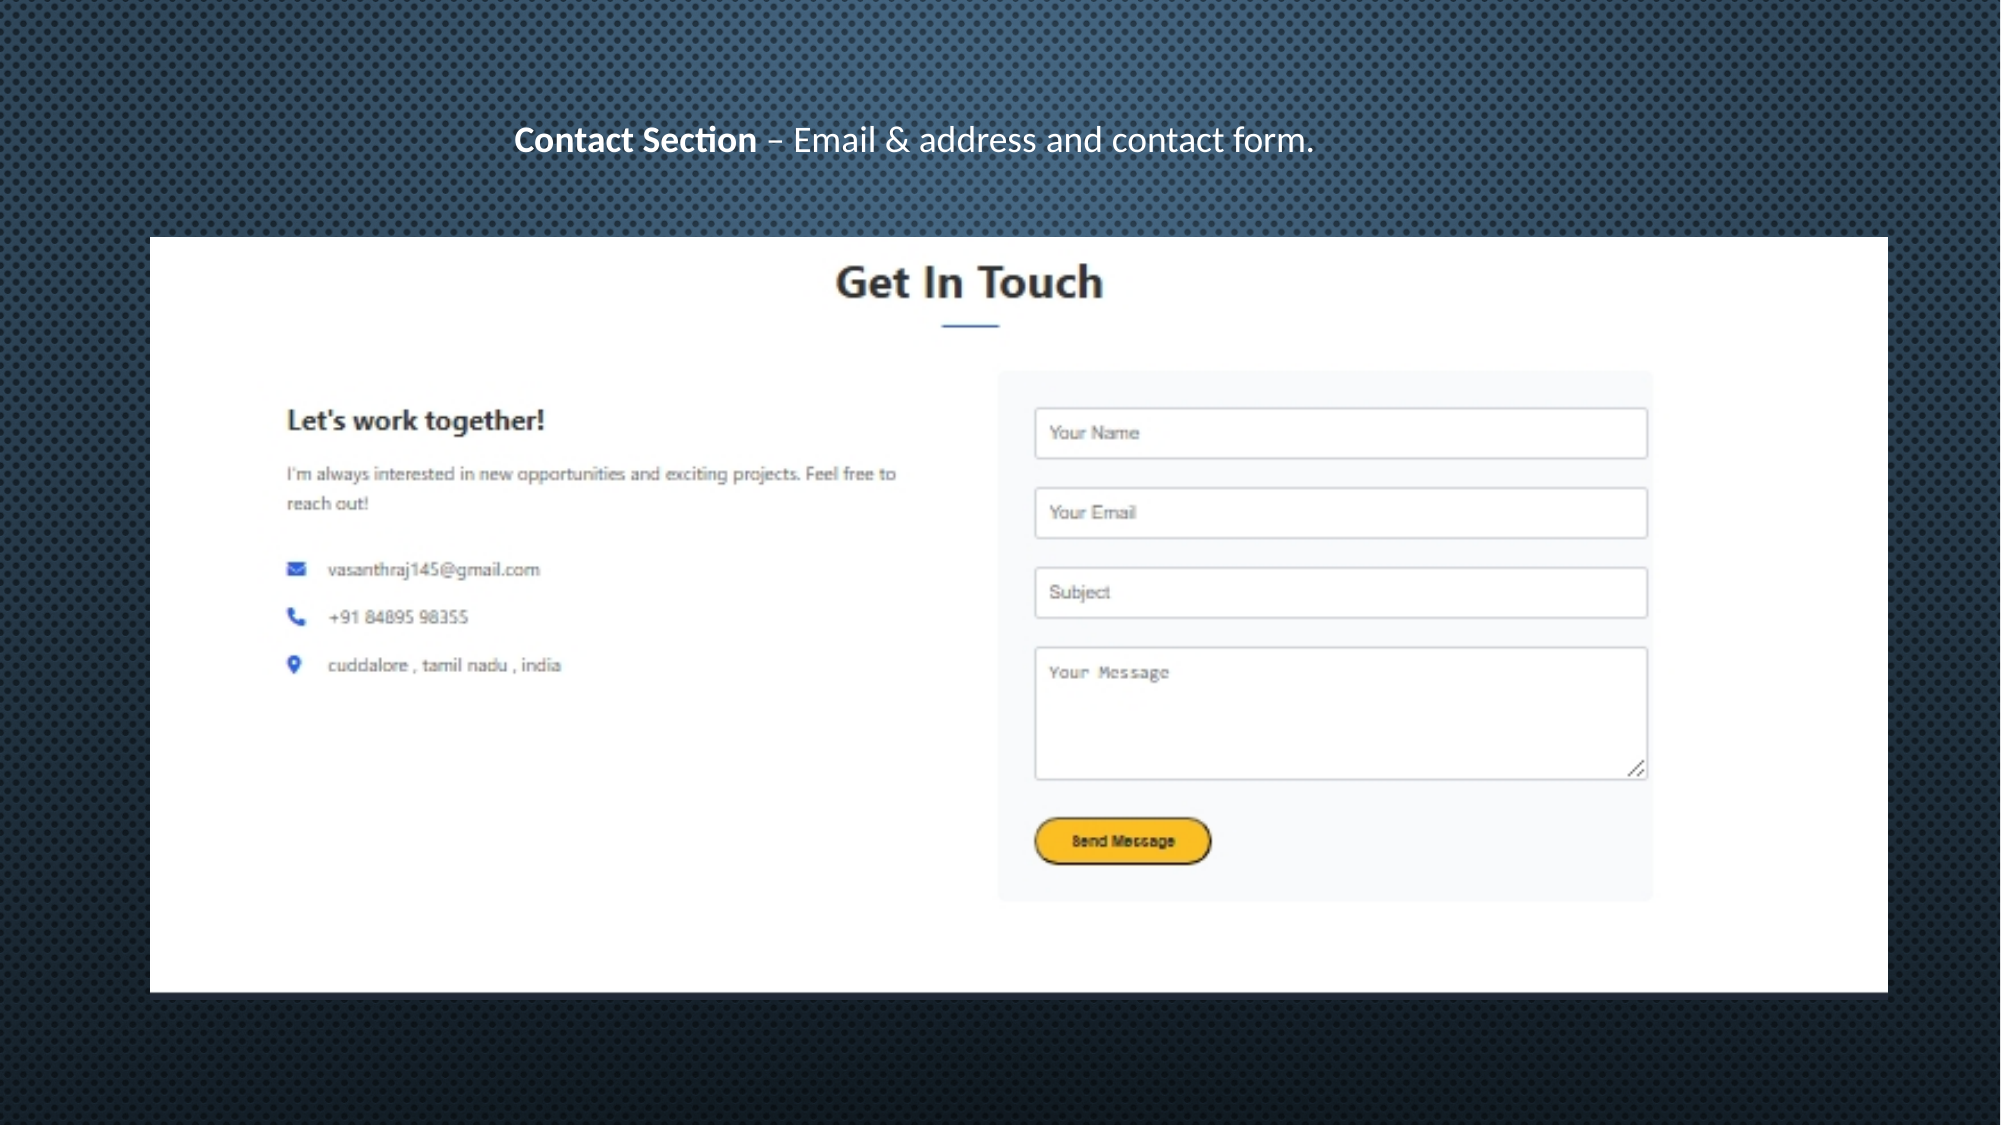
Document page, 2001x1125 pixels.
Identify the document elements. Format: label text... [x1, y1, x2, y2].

picture [149, 237, 1888, 1000]
text_box Contact Section – Email & address and contact form. [512, 112, 1391, 160]
